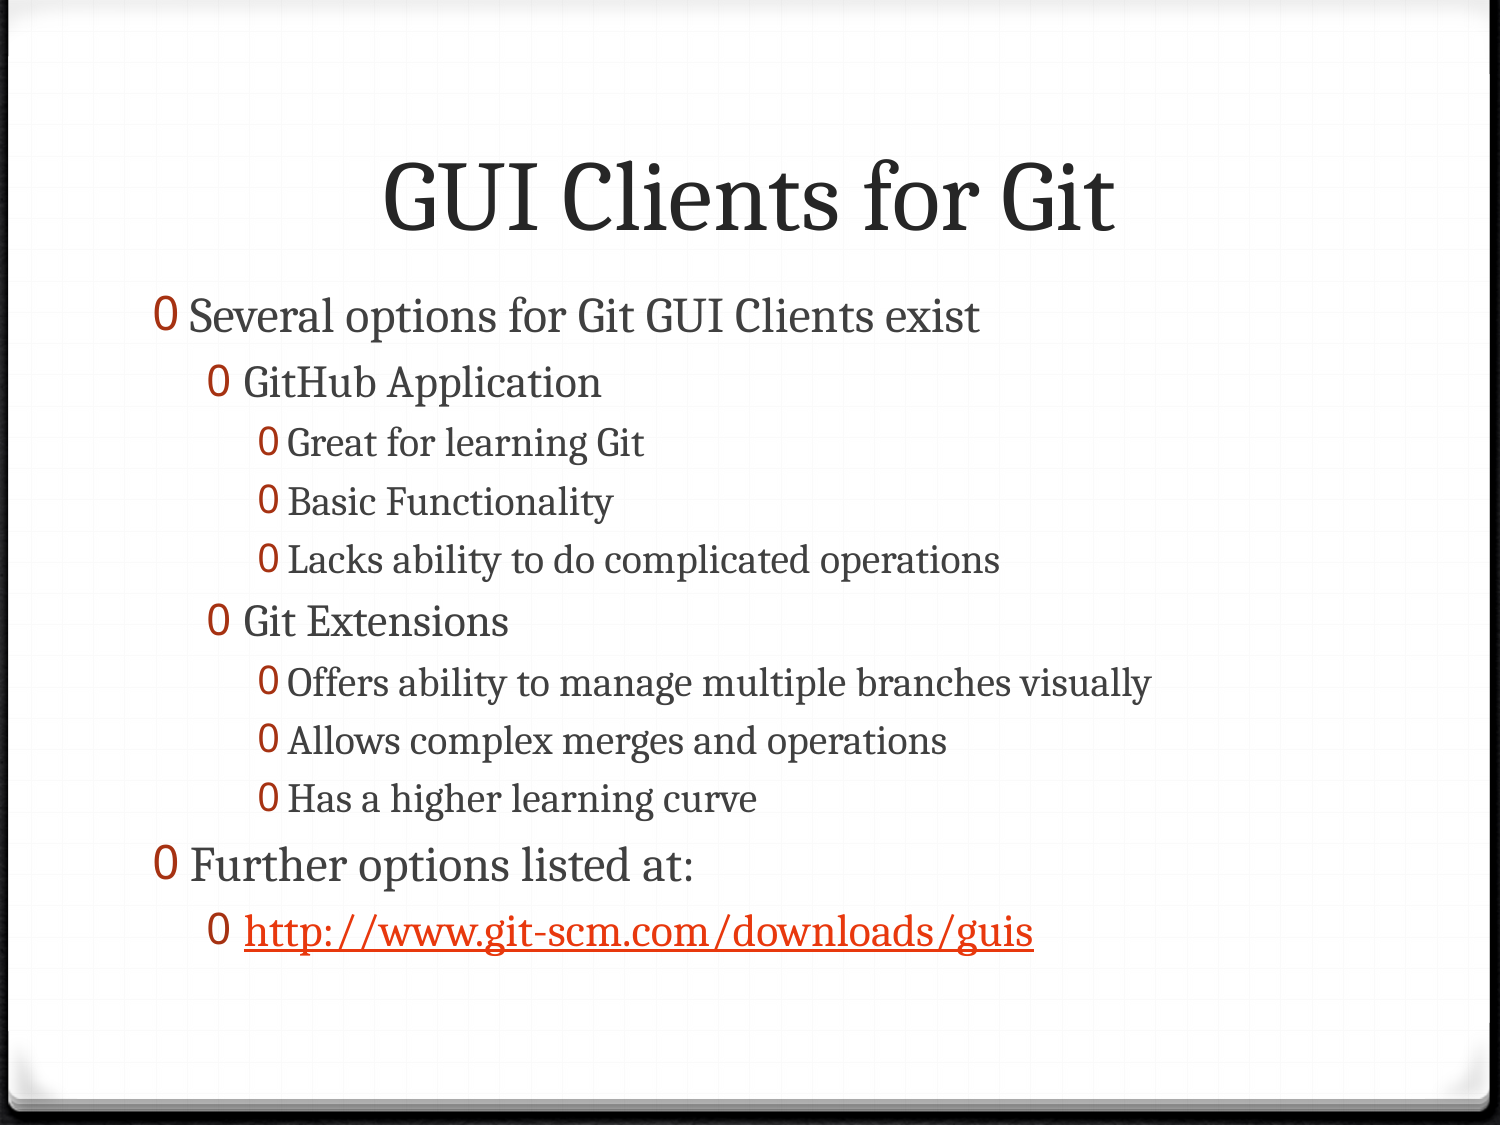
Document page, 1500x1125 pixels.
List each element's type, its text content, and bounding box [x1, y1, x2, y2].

list Several options for Git GUI Clients exist GitHub Application Great for learning Git Basic Functionality Lacks ability to do complicated operations Git Extensions Offers ability to manage multiple branches visually Allows complex merges and operations Has a higher learning curve Further options listed at: http://www.git-scm.com/downloads/guis [137, 275, 1363, 983]
picture [0, 0, 1500, 1125]
title GUI Clients for Git [90, 71, 1410, 309]
